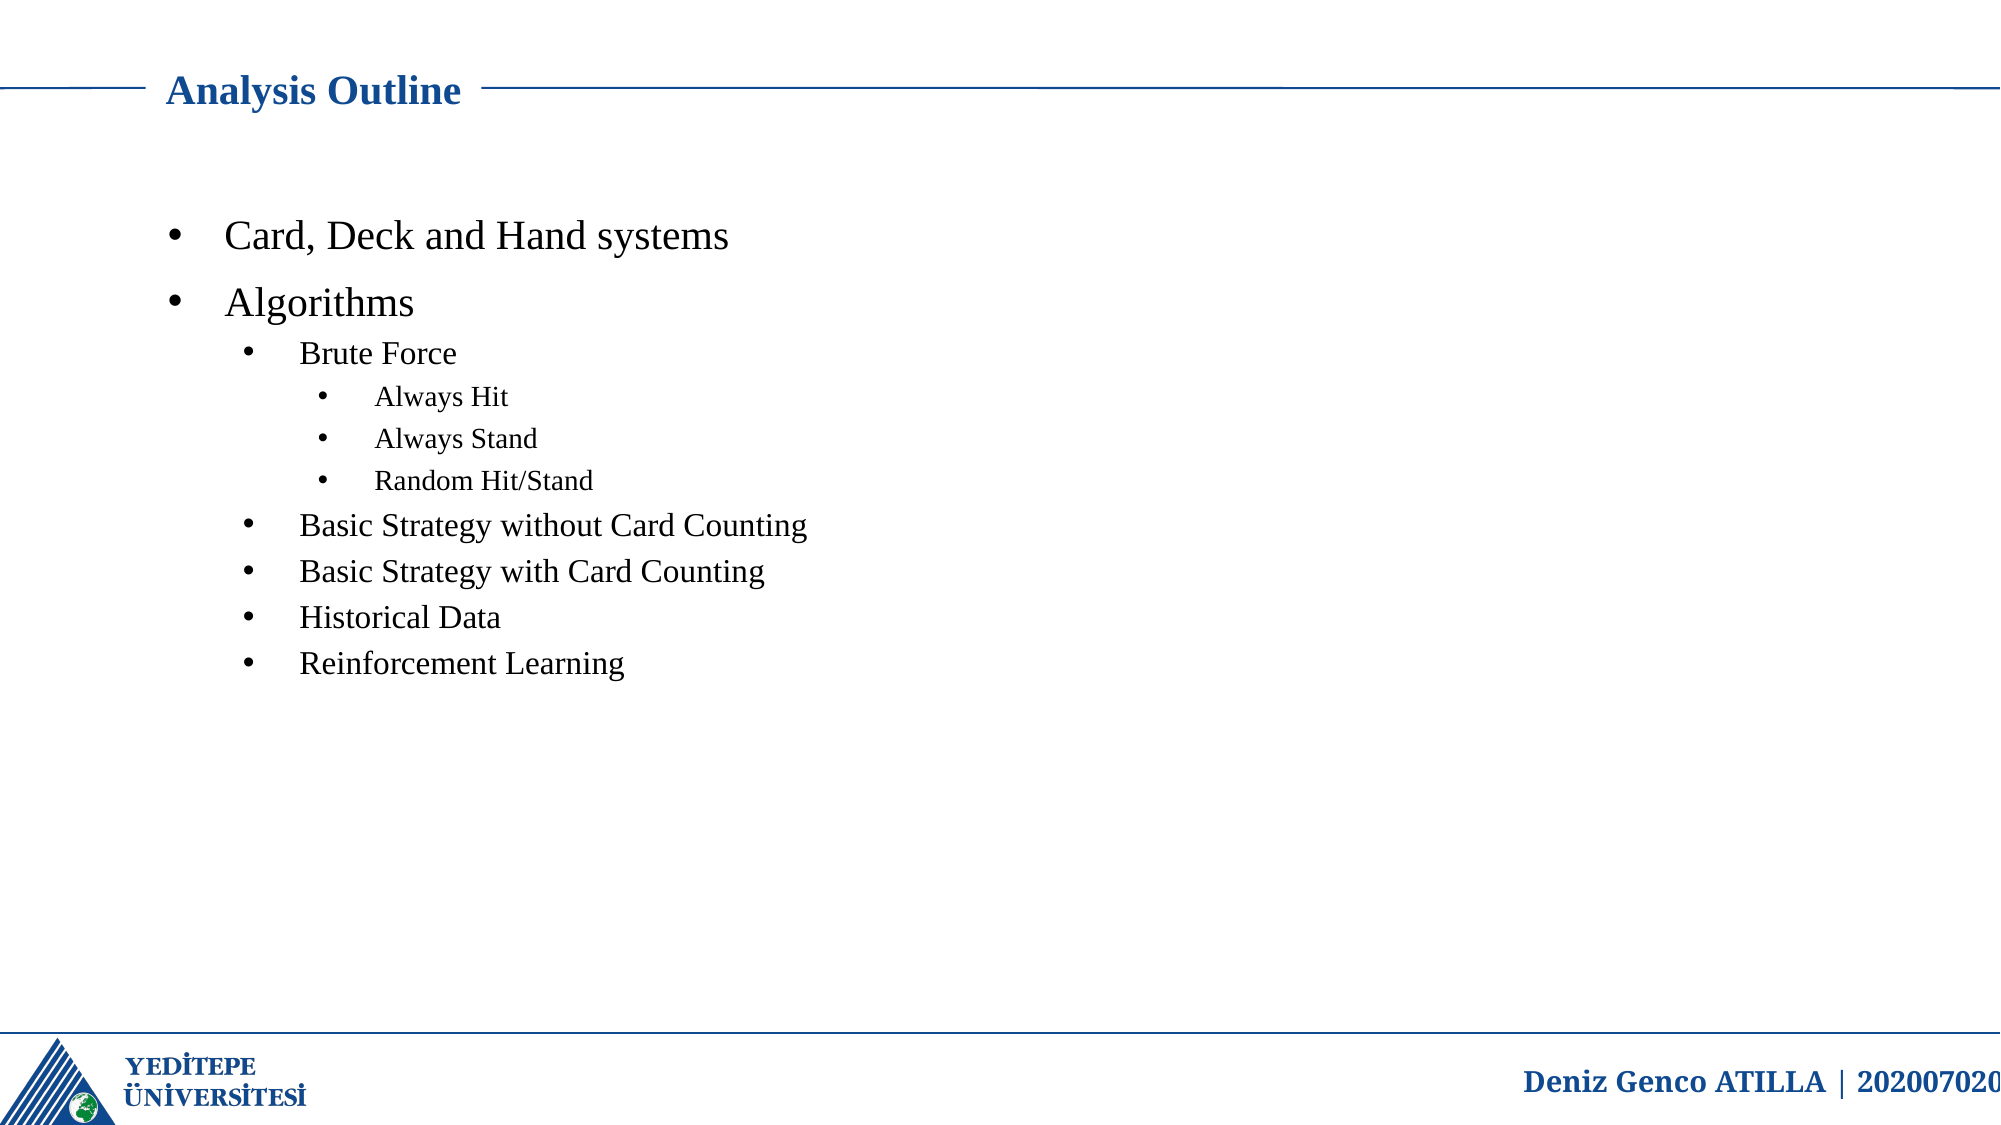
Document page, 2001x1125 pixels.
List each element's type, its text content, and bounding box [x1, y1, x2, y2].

picture [0, 1035, 311, 1125]
text_box Deniz Genco ATILLA | 20200702098 [1508, 1056, 2000, 1106]
subtitle Card, Deck and Hand systems Algorithms Brute Force Always Hit Always Stand Random Hit/Stand Basic Strategy without Card Counting Basic Strategy with Card Counting Historical Data Reinforcement Learning [153, 206, 1843, 732]
text_box Analysis Outline [145, 55, 482, 121]
